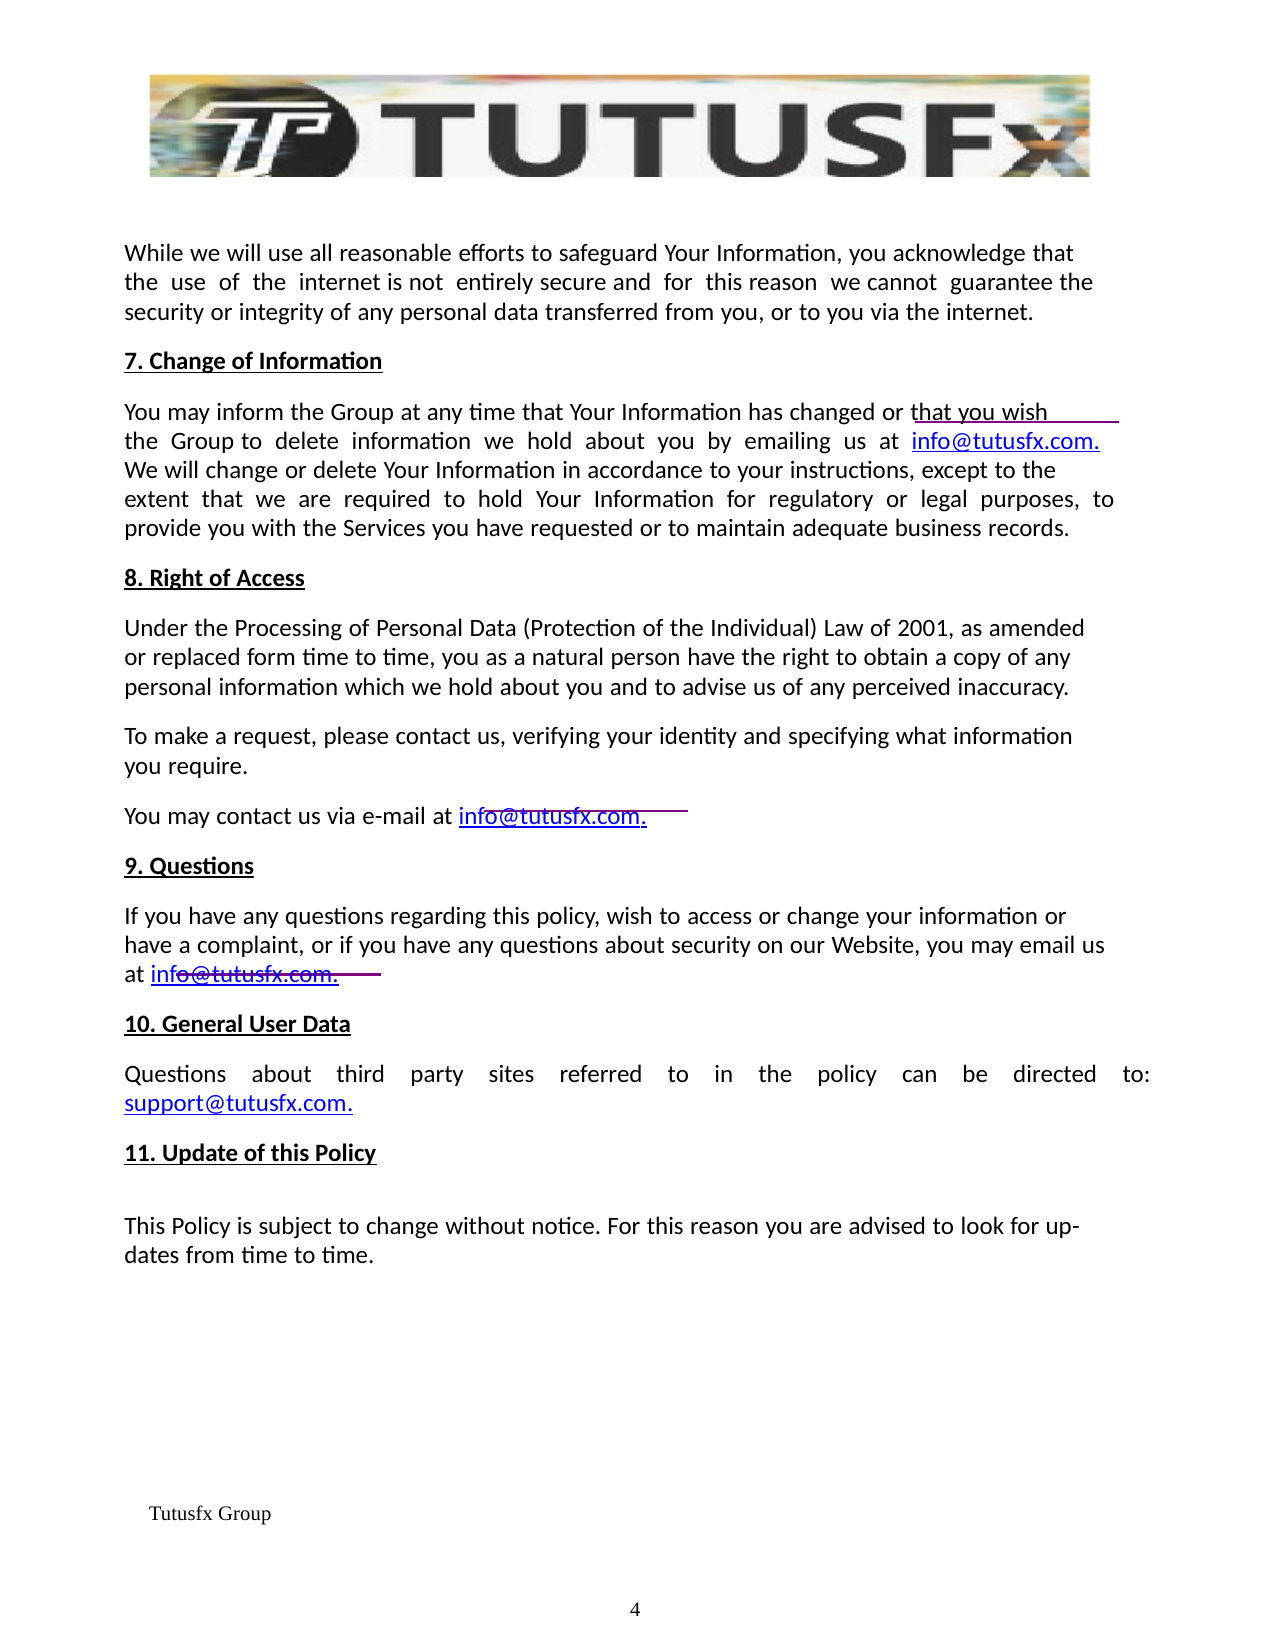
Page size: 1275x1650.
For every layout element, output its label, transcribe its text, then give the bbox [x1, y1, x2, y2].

text_box Tutusfx Group [148, 1504, 272, 1533]
text_box 4 [630, 1604, 641, 1629]
picture [147, 72, 1092, 178]
text_box While we will use all reasonable efforts to safeguard Your Information, you acknowledge that the use of the internet is not entirely secure and for this reason we cannot guarantee the security or integrity of any personal data transferred from you, or to you via the internet. 7. Change of Information You may inform the Group at any time that Your Information has changed or that you wish the Group to delete information we hold about you by emailing us at info@tutusfx.com. We will change or delete Your Information in accordance to your instructions, except to the extent that we are required to hold Your Information for regulatory or legal purposes, to provide you with the Services you have requested or to maintain adequate business records. 8. Right of Access Under the Processing of Personal Data (Protection of the Individual) Law of 2001, as amended or replaced form time to time, you as a natural person have the right to obtain a copy of any personal information which we hold about you and to advise us of any perceived inaccuracy. To make a request, please contact us, verifying your identity and specifying what information you require. You may contact us via e-mail at info@tutusfx.com. 9. Questions If you have any questions regarding this policy, wish to access or change your information or have a complaint, or if you have any questions about security on our Website, you may email us at info@tutusfx.com. 10. General User Data Questions about third party sites referred to in the policy can be directed to: support@tutusfx.com. 11. Update of this Policy This Policy is subject to change without notice. For this reason you are advised to look for up- dates from time to time. [124, 241, 1151, 1277]
